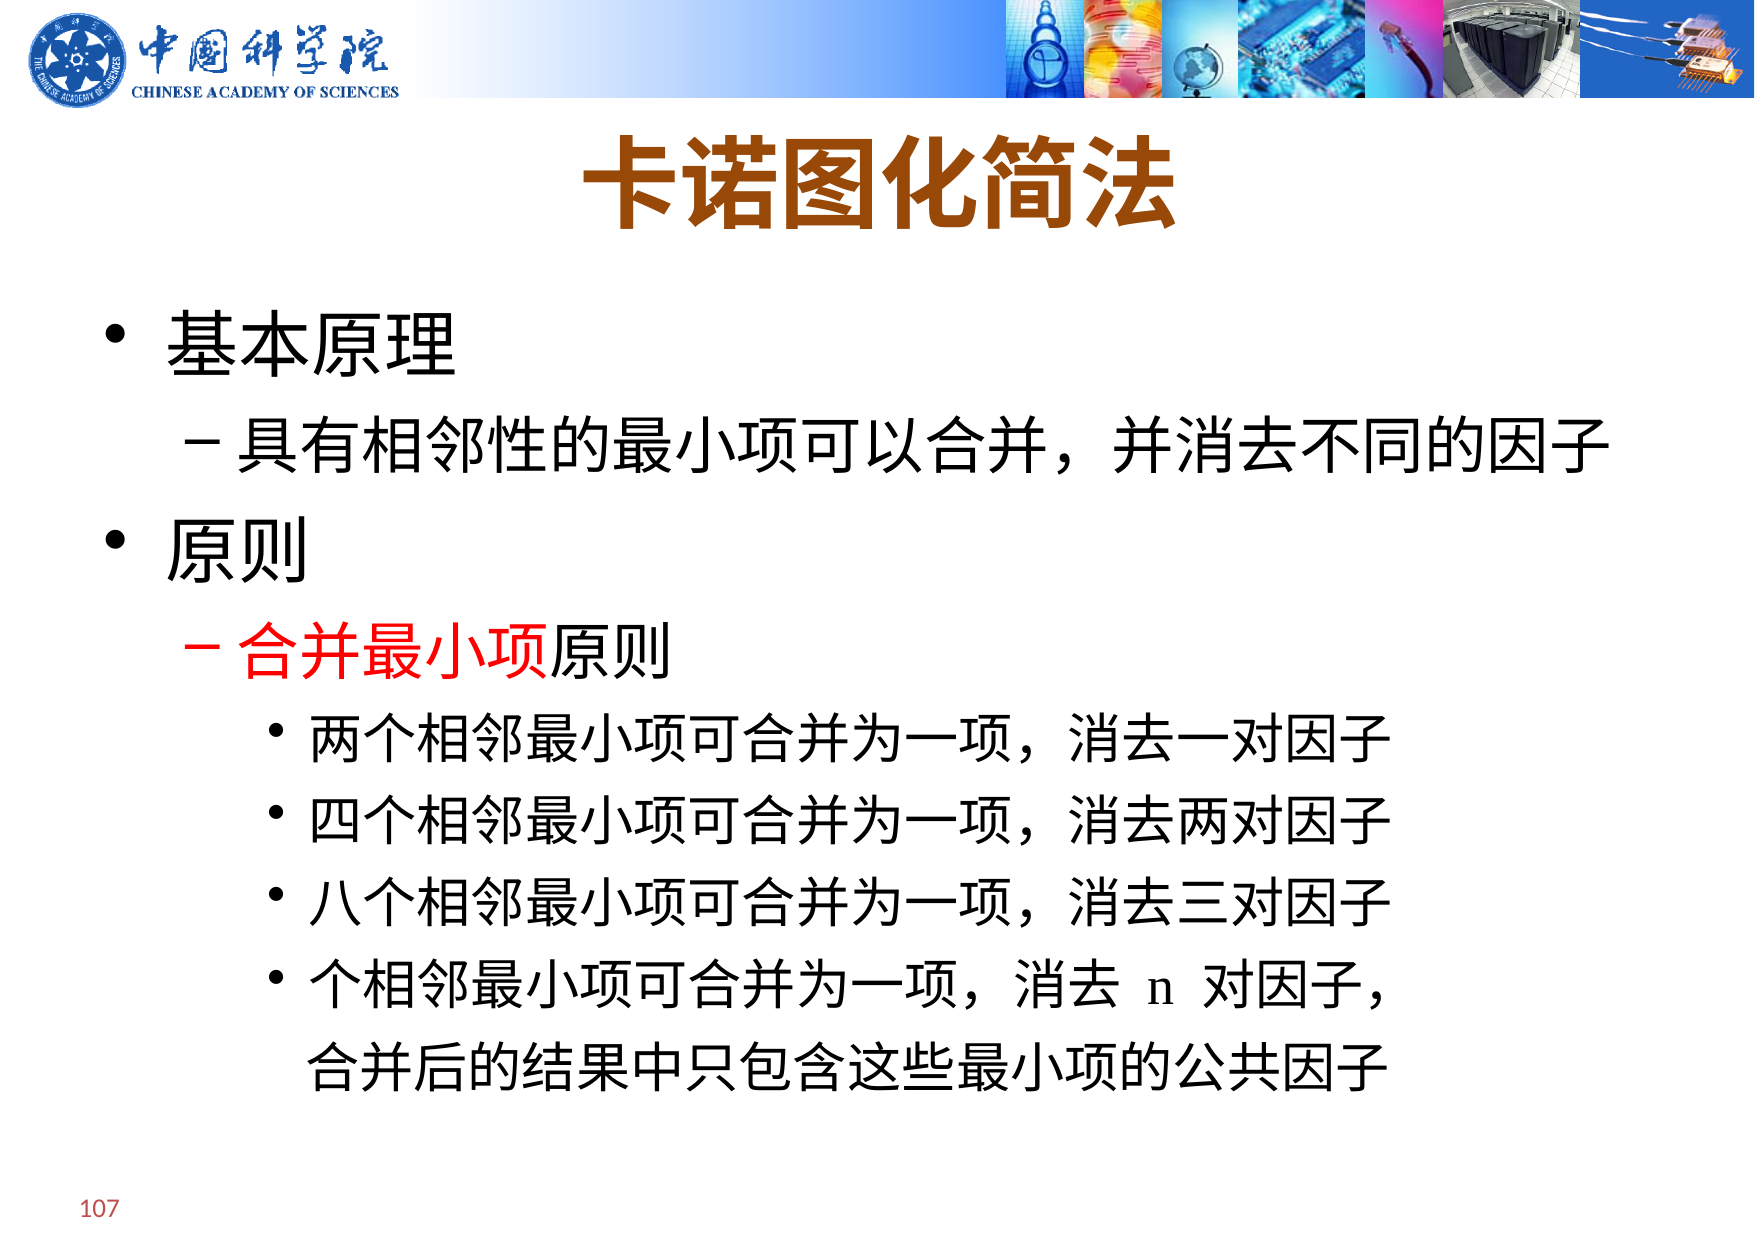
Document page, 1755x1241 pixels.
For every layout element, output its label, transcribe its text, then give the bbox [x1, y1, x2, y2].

title 卡诺图化简法 [89, 112, 1669, 256]
picture [27, 11, 408, 113]
picture [1006, 0, 1755, 98]
